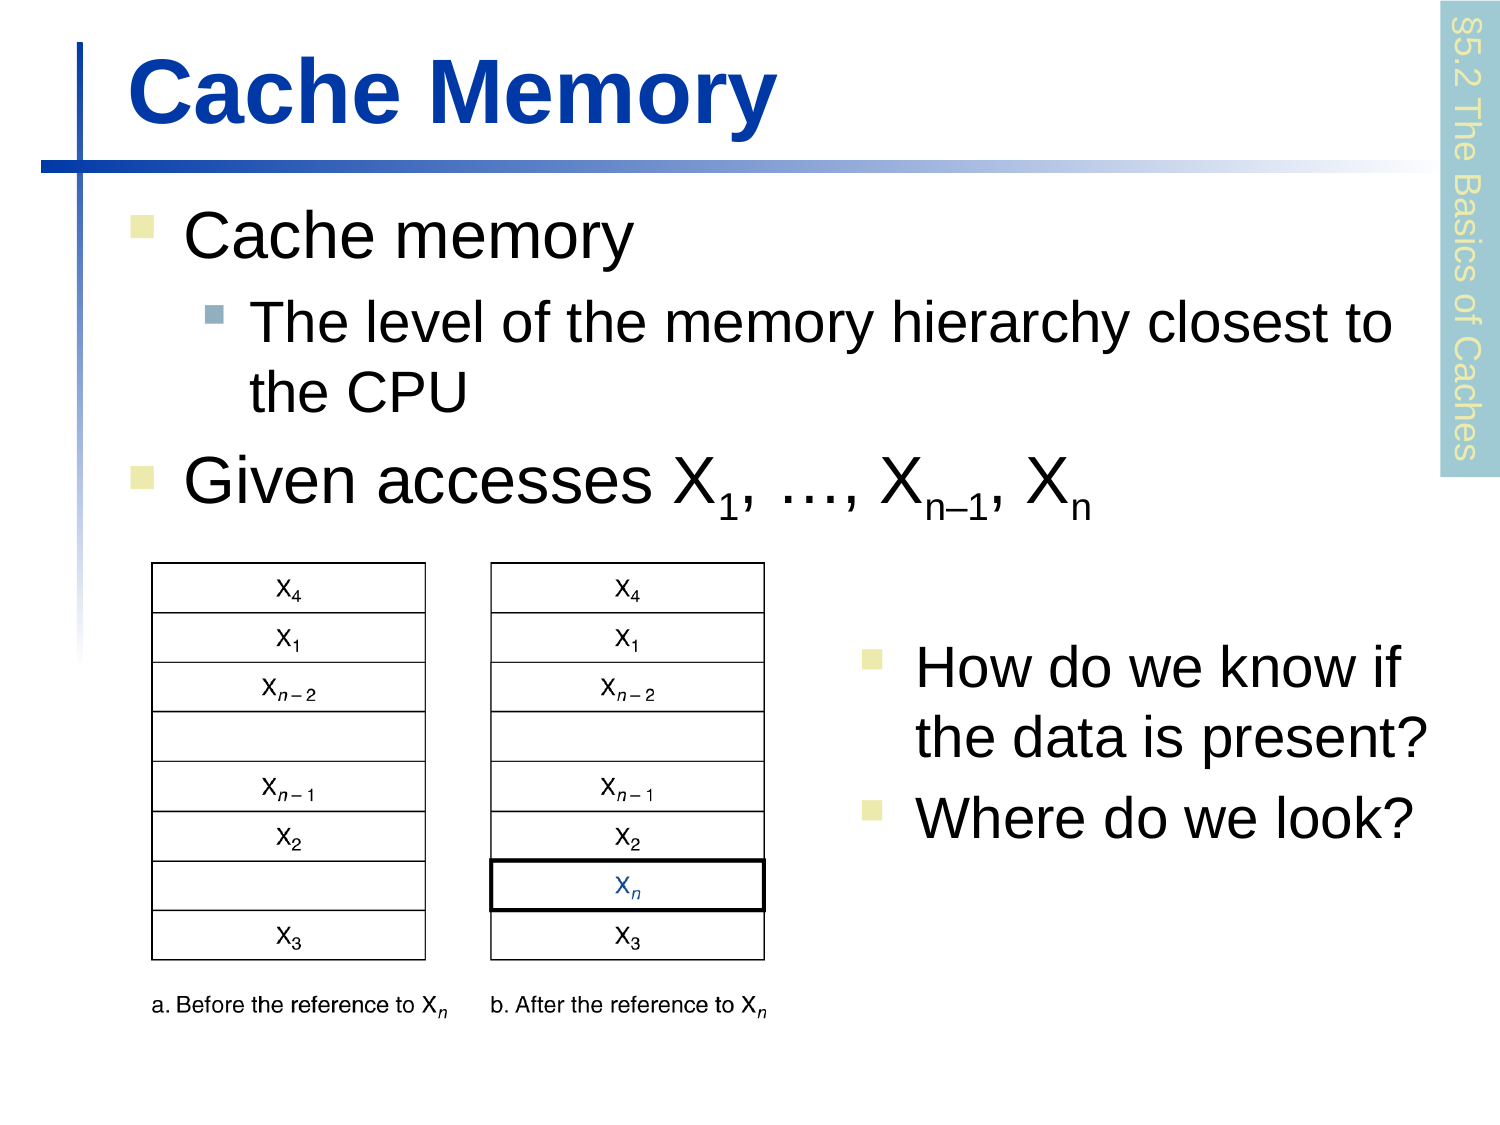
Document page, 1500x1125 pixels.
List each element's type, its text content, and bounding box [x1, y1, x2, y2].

picture [150, 562, 766, 1023]
list Cache memory The level of the memory hierarchy closest to the CPU Given accesses X1, …, Xn–1, Xn [111, 184, 1470, 559]
text_box How do we know if the data is present? Where do we look? [844, 621, 1470, 1000]
title Cache Memory [111, 23, 1440, 150]
text_box §5.2 The Basics of Caches [1440, 0, 1500, 478]
